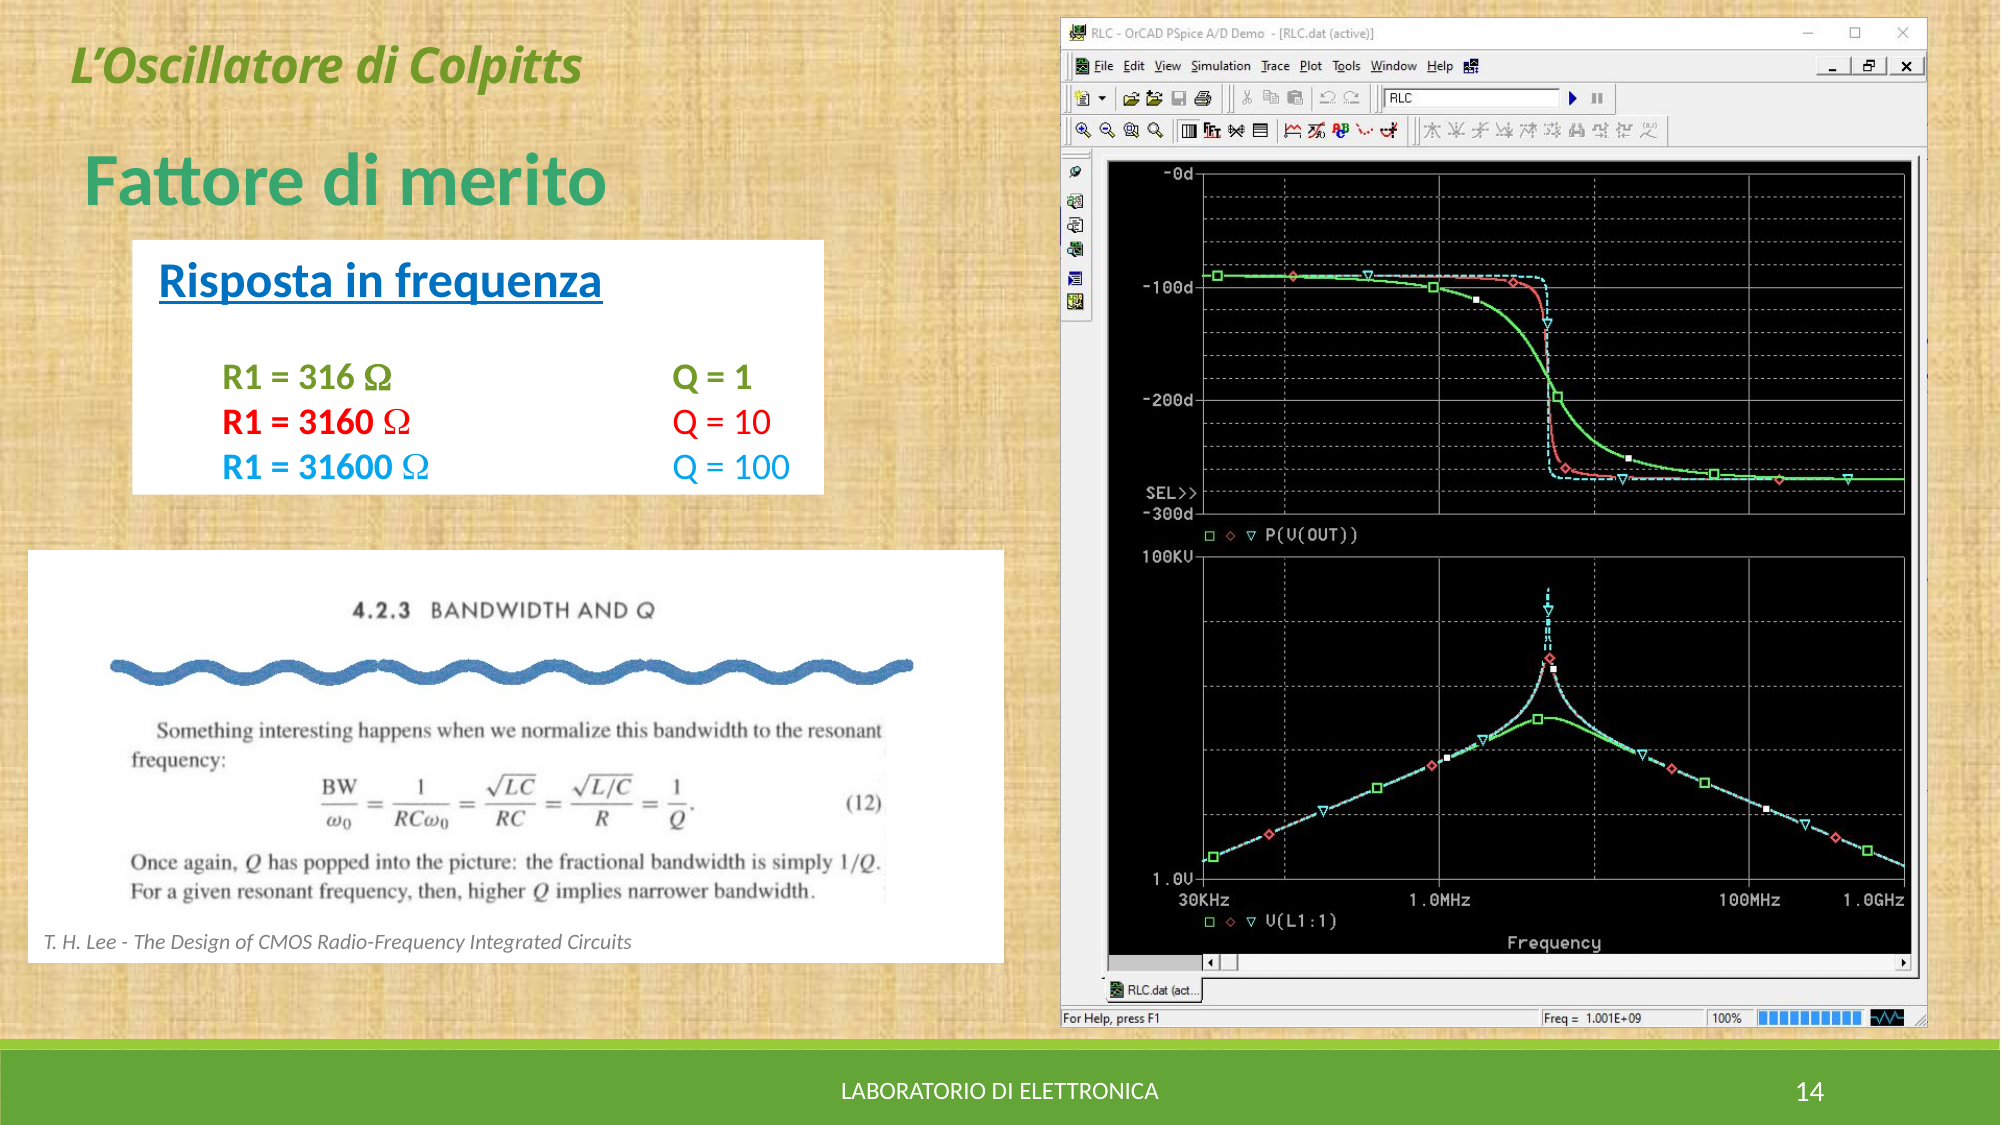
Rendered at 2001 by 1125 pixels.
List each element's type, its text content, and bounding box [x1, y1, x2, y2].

text_box Fattore di merito [70, 122, 989, 228]
slide_number 14 [1624, 1059, 1840, 1120]
picture [0, 0, 2001, 1125]
text_box L’Oscillatore di Colpitts [55, 35, 626, 112]
text_box Risposta in frequenza R1 = 316  Q = 1 R1 = 3160  Q = 10 R1 = 31600  Q = 100 [132, 239, 824, 495]
footer Laboratorio di Elettronica [604, 1059, 1396, 1120]
